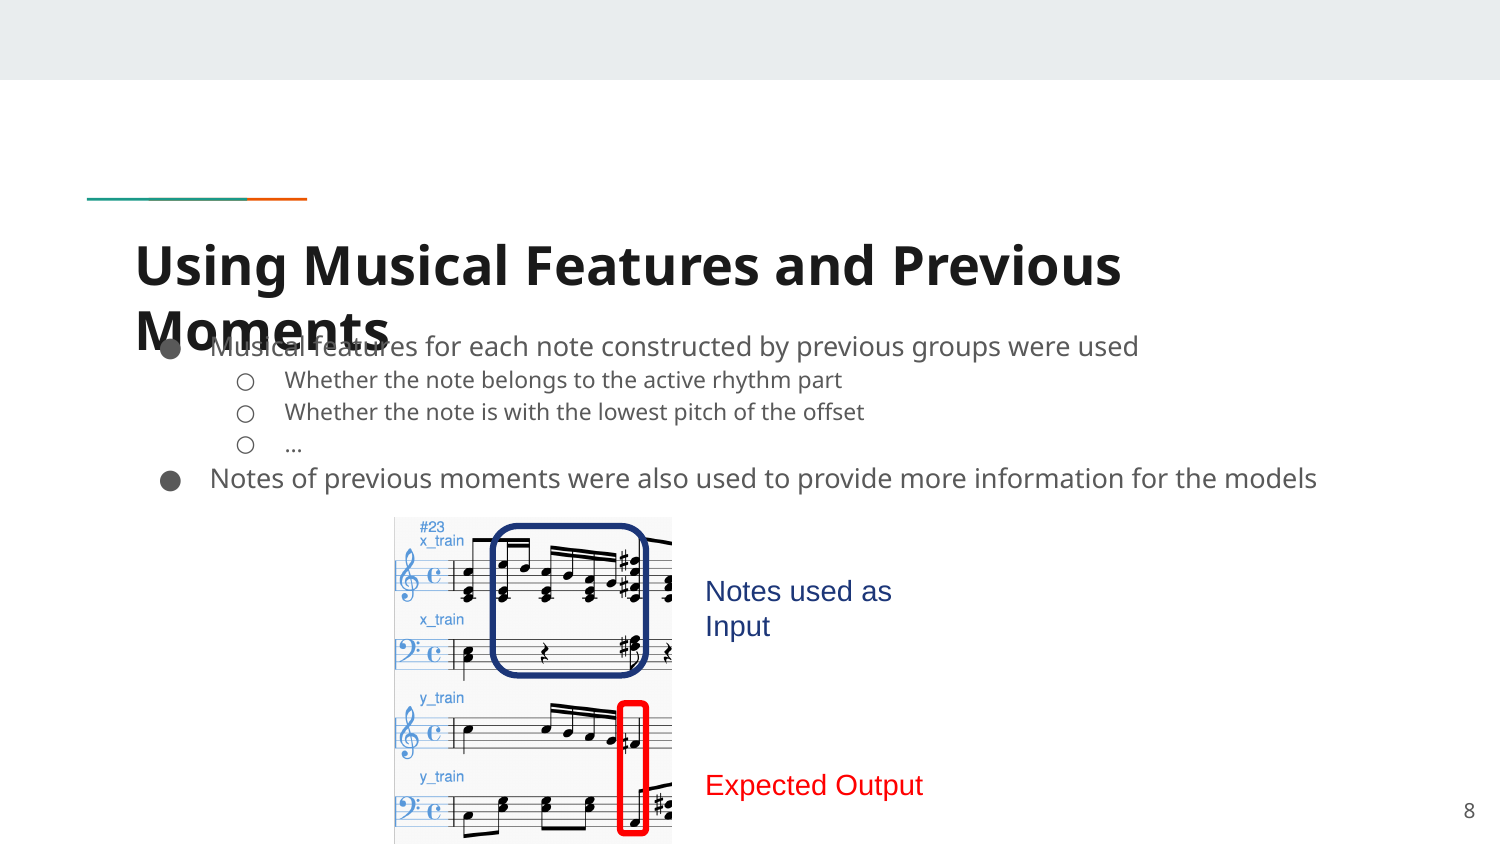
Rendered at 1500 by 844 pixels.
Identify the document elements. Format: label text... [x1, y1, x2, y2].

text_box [393, 517, 1107, 844]
list Musical features for each note constructed by previous groups were used Whether the note belongs to the active rhythm part Whether the note is with the lowest pitch of the offset … Notes of previous moments were also used to provide more information for the models [119, 309, 1456, 681]
slide_number 8 [1400, 779, 1491, 844]
title Using Musical Features and Previous Moments [119, 216, 1381, 305]
